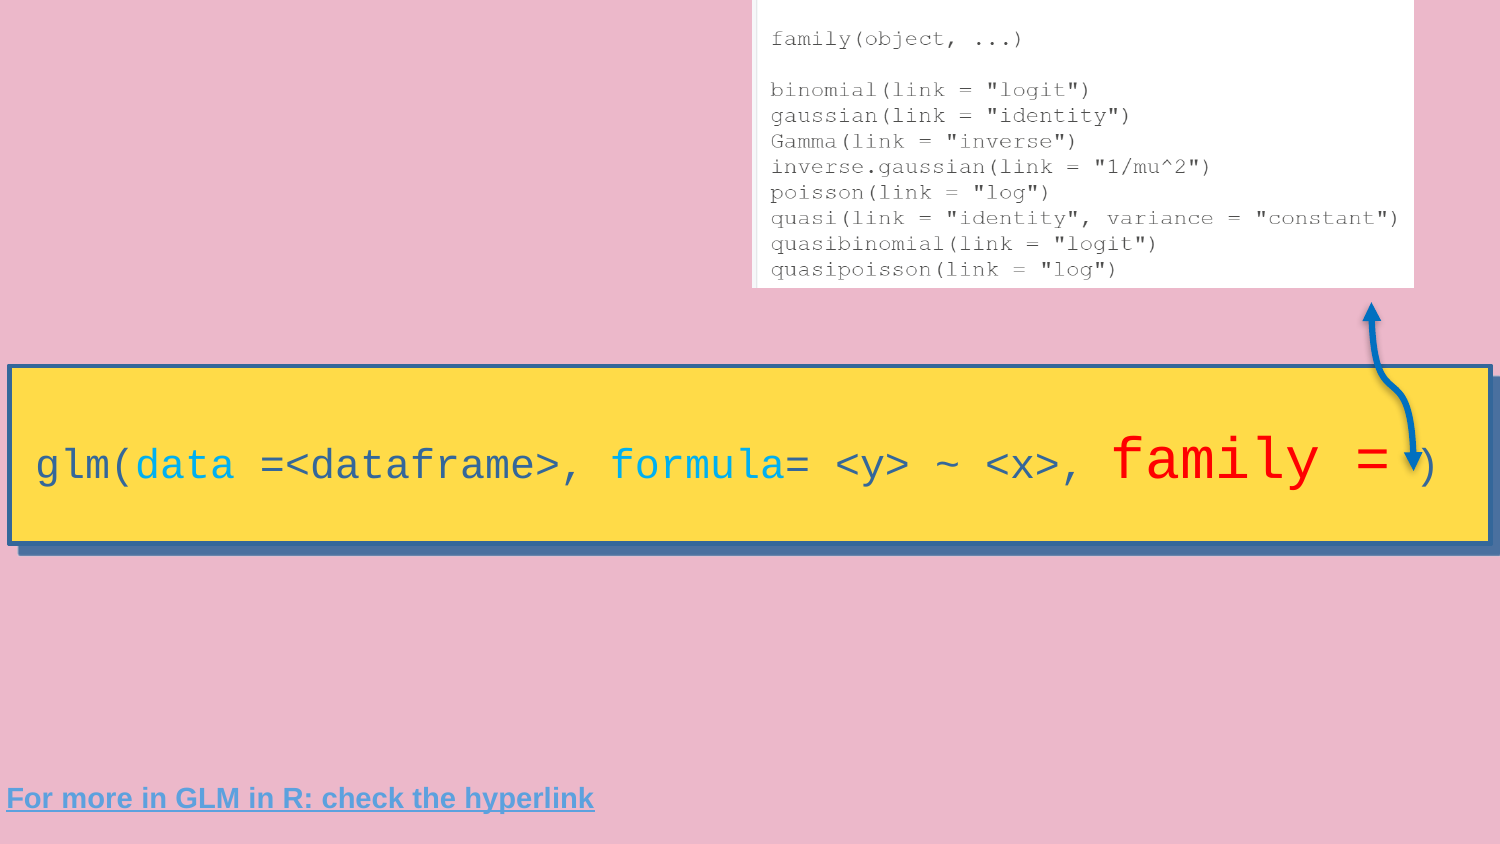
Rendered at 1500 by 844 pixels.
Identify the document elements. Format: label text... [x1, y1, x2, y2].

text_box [1307, 365, 1478, 408]
text_box For more in GLM in R: check the hyperlink [0, 772, 750, 822]
text_box glm(data =<dataframe>, formula= <y> ~ <x>, family = ) [9, 366, 1491, 544]
title data = data = [0, 287, 1500, 505]
picture [752, 0, 1414, 288]
